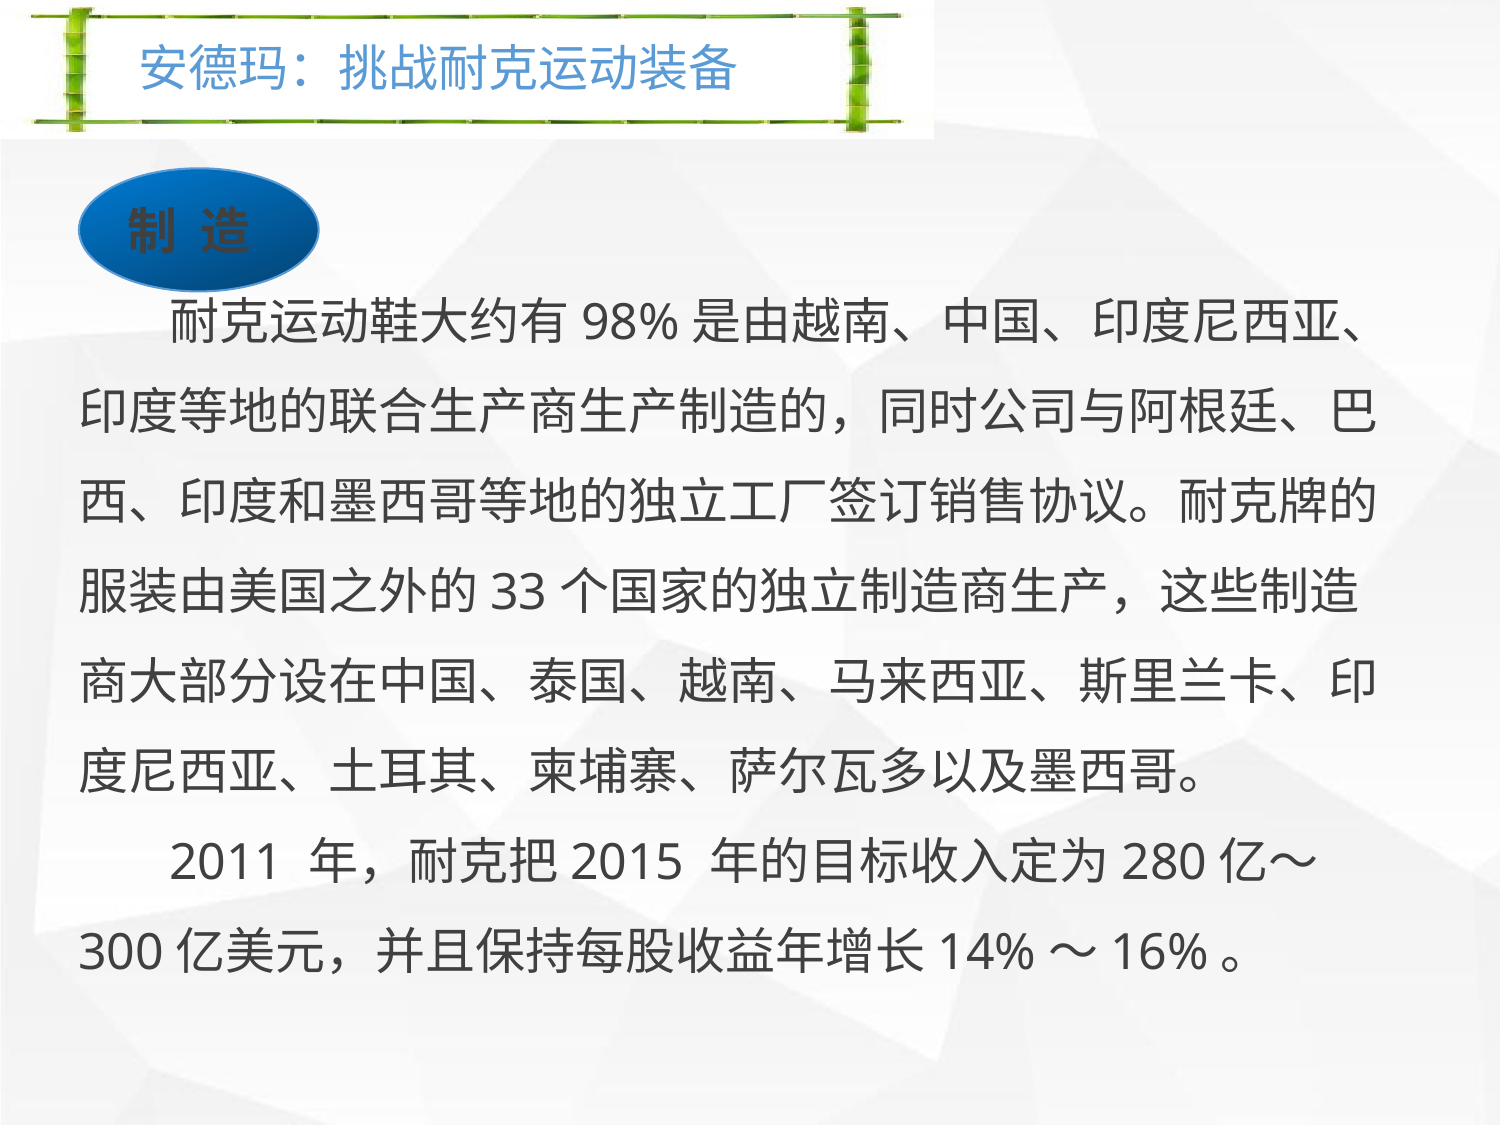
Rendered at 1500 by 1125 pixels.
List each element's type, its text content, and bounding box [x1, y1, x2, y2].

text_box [0, 0, 933, 140]
text_box 制 造 [112, 192, 266, 267]
text_box 耐克运动鞋大约有98%是由越南、中国、印度尼西亚、印度等地的联合生产商生产制造的，同时公司与阿根廷、巴西、印度和墨西哥等地的独立工厂签订销售协议。耐克牌的服装由美国之外的33个国家的独立制造商生产，这些制造商大部分设在中国、泰国、越南、马来西亚、斯里兰卡、印度尼西亚、土耳其、柬埔寨、萨尔瓦多以及墨西哥。 2011 年，耐克把2015 年的目标收入定为280亿～300亿美元，并且保持每股收益年增长14%～16%。 [63, 192, 1396, 1077]
picture [0, 0, 1500, 1125]
text_box [102, 167, 296, 192]
